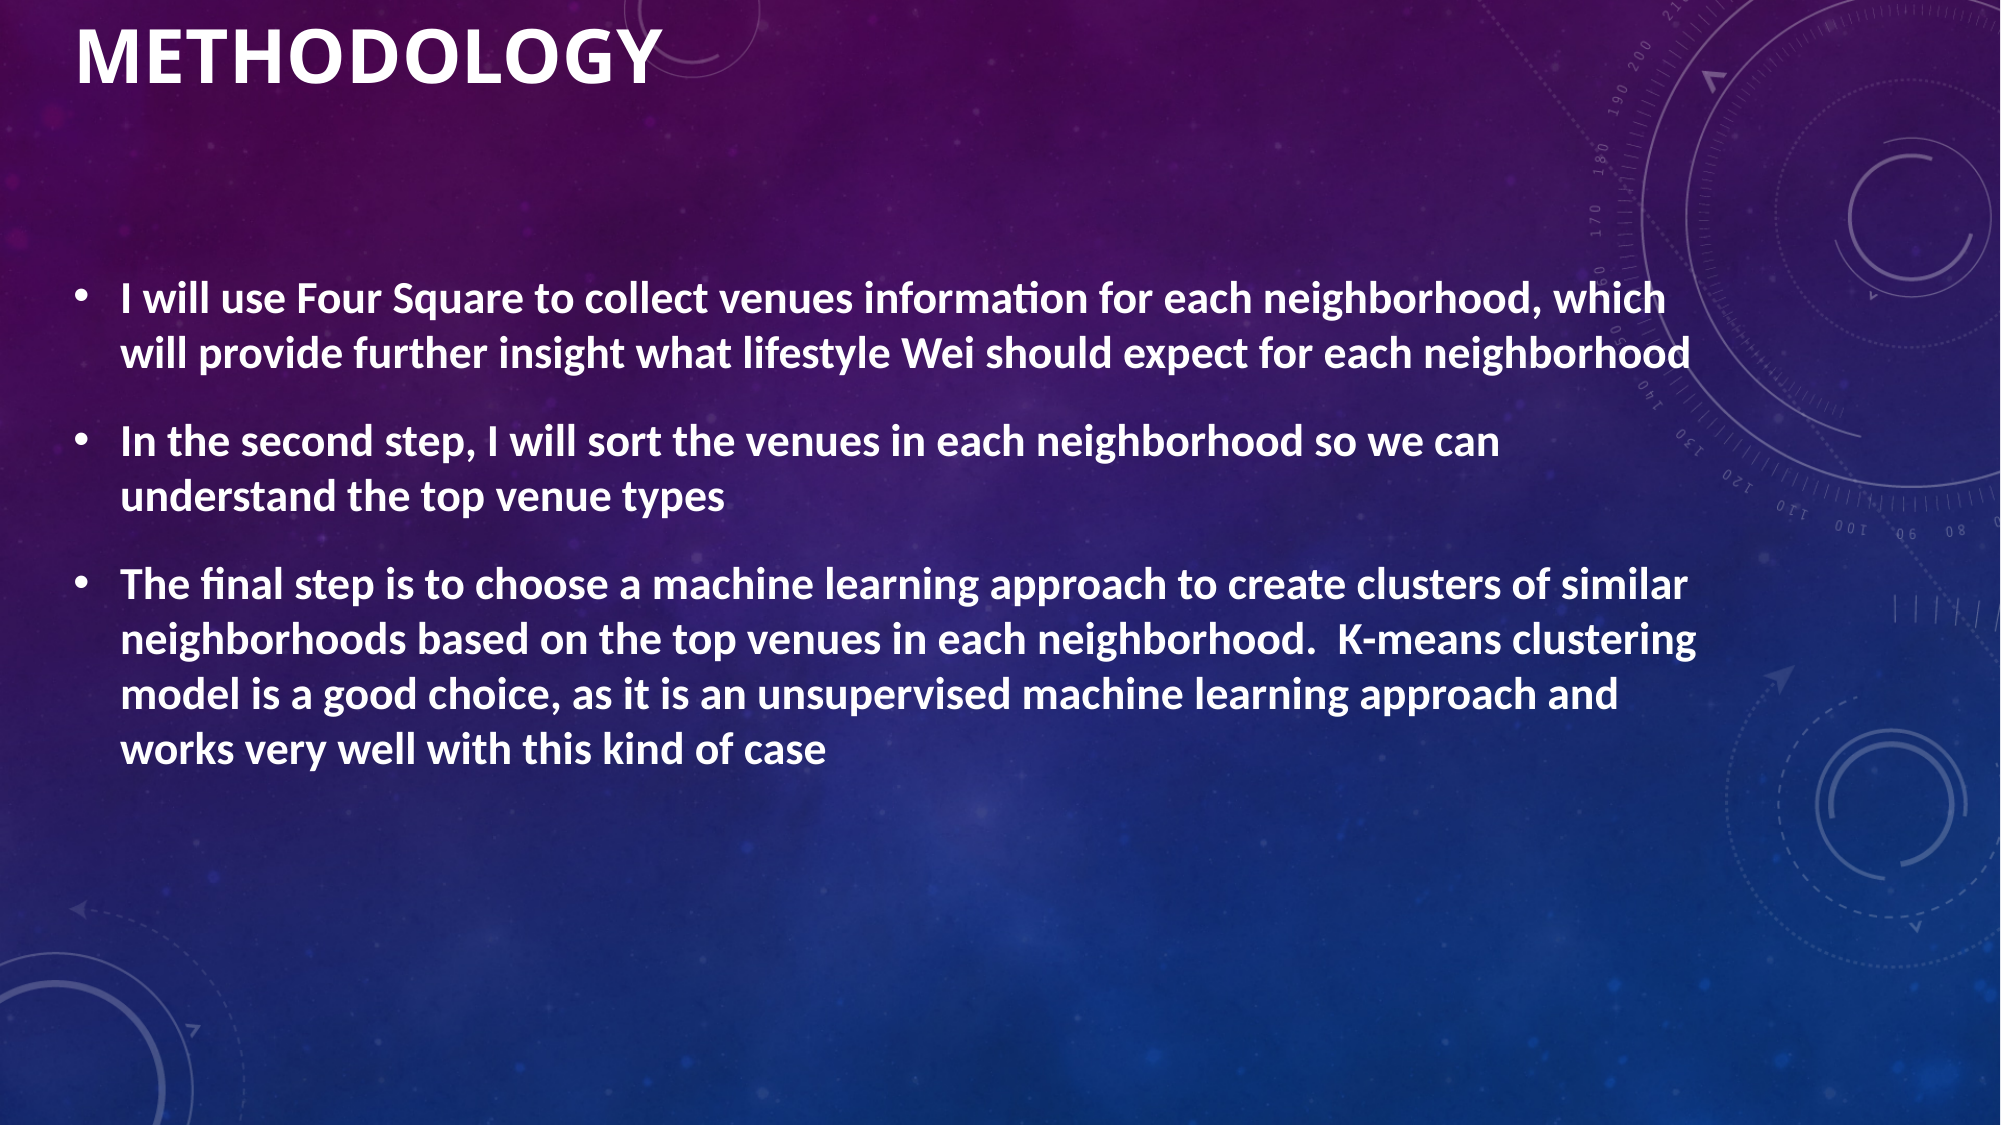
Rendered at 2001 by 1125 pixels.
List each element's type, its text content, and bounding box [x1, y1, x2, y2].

list I will use Four Square to collect venues information for each neighborhood, which will provide further insight what lifestyle Wei should expect for each neighborhood In the second step, I will sort the venues in each neighborhood so we can understand the top venue types The final step is to choose a machine learning approach to create clusters of similar neighborhoods based on the top venues in each neighborhood. K-means clustering model is a good choice, as it is an unsupervised machine learning approach and works very well with this kind of case [58, 150, 1721, 892]
picture [0, 0, 2001, 1125]
title Methodology [58, 0, 1721, 107]
